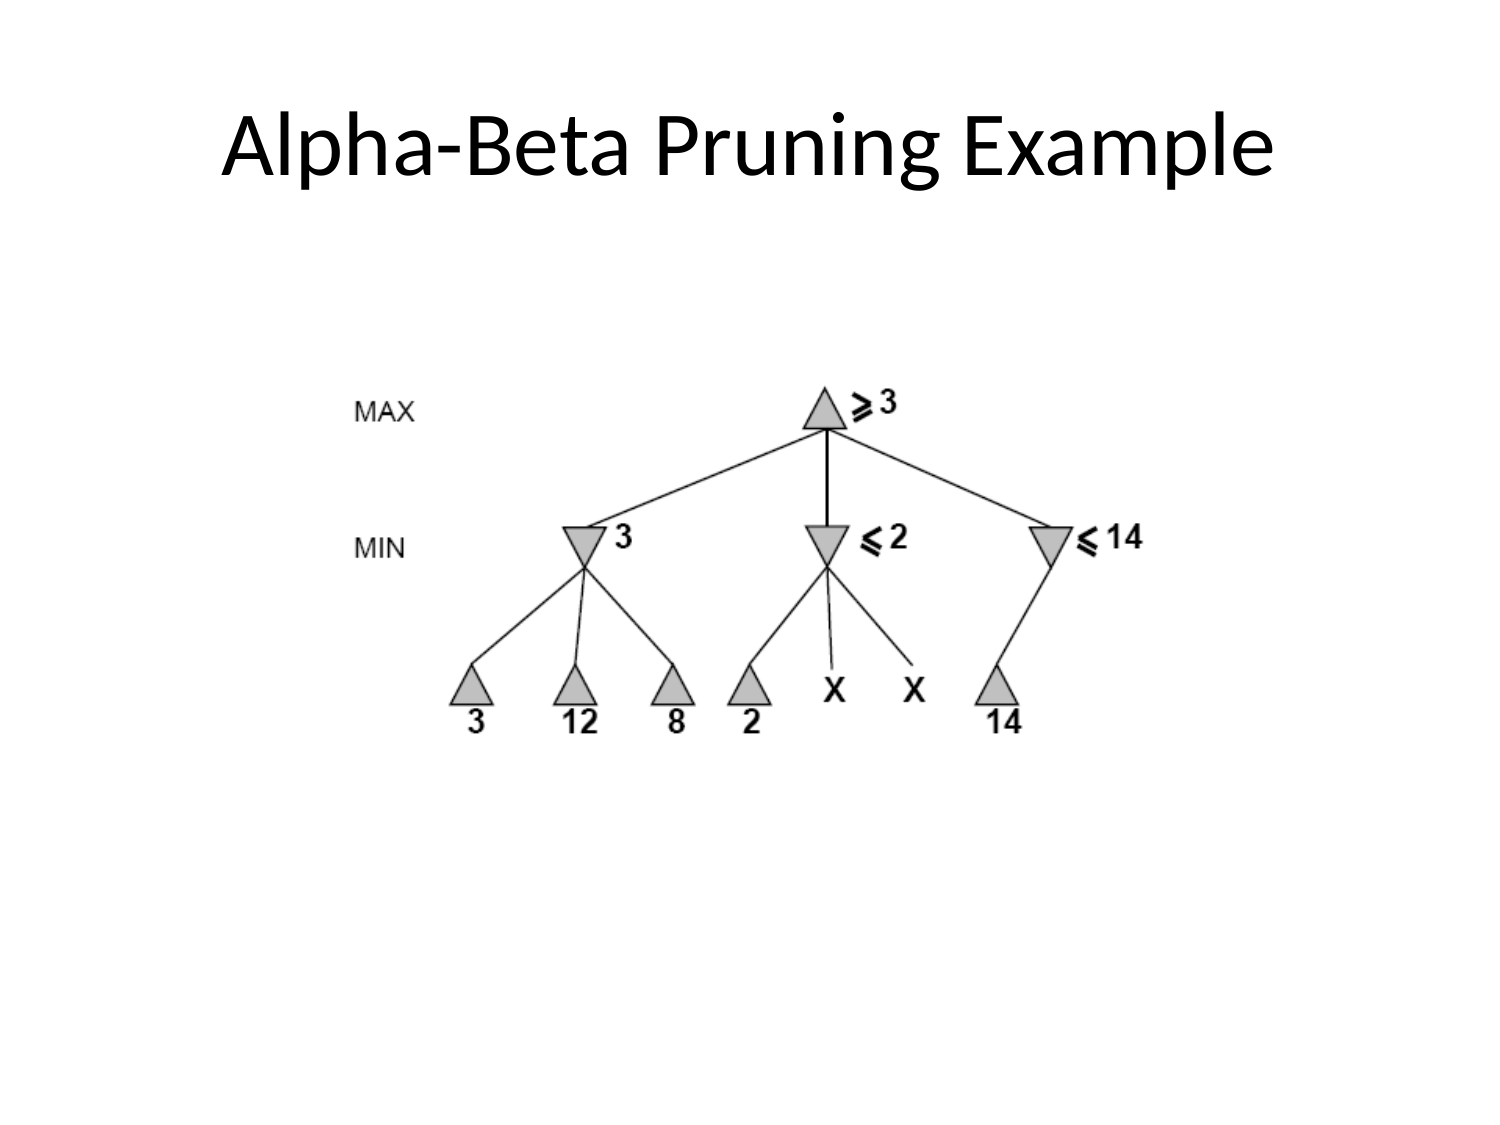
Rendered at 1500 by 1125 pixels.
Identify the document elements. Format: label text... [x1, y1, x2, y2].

title Alpha-Beta Pruning Example [75, 45, 1425, 233]
picture [337, 381, 1162, 744]
